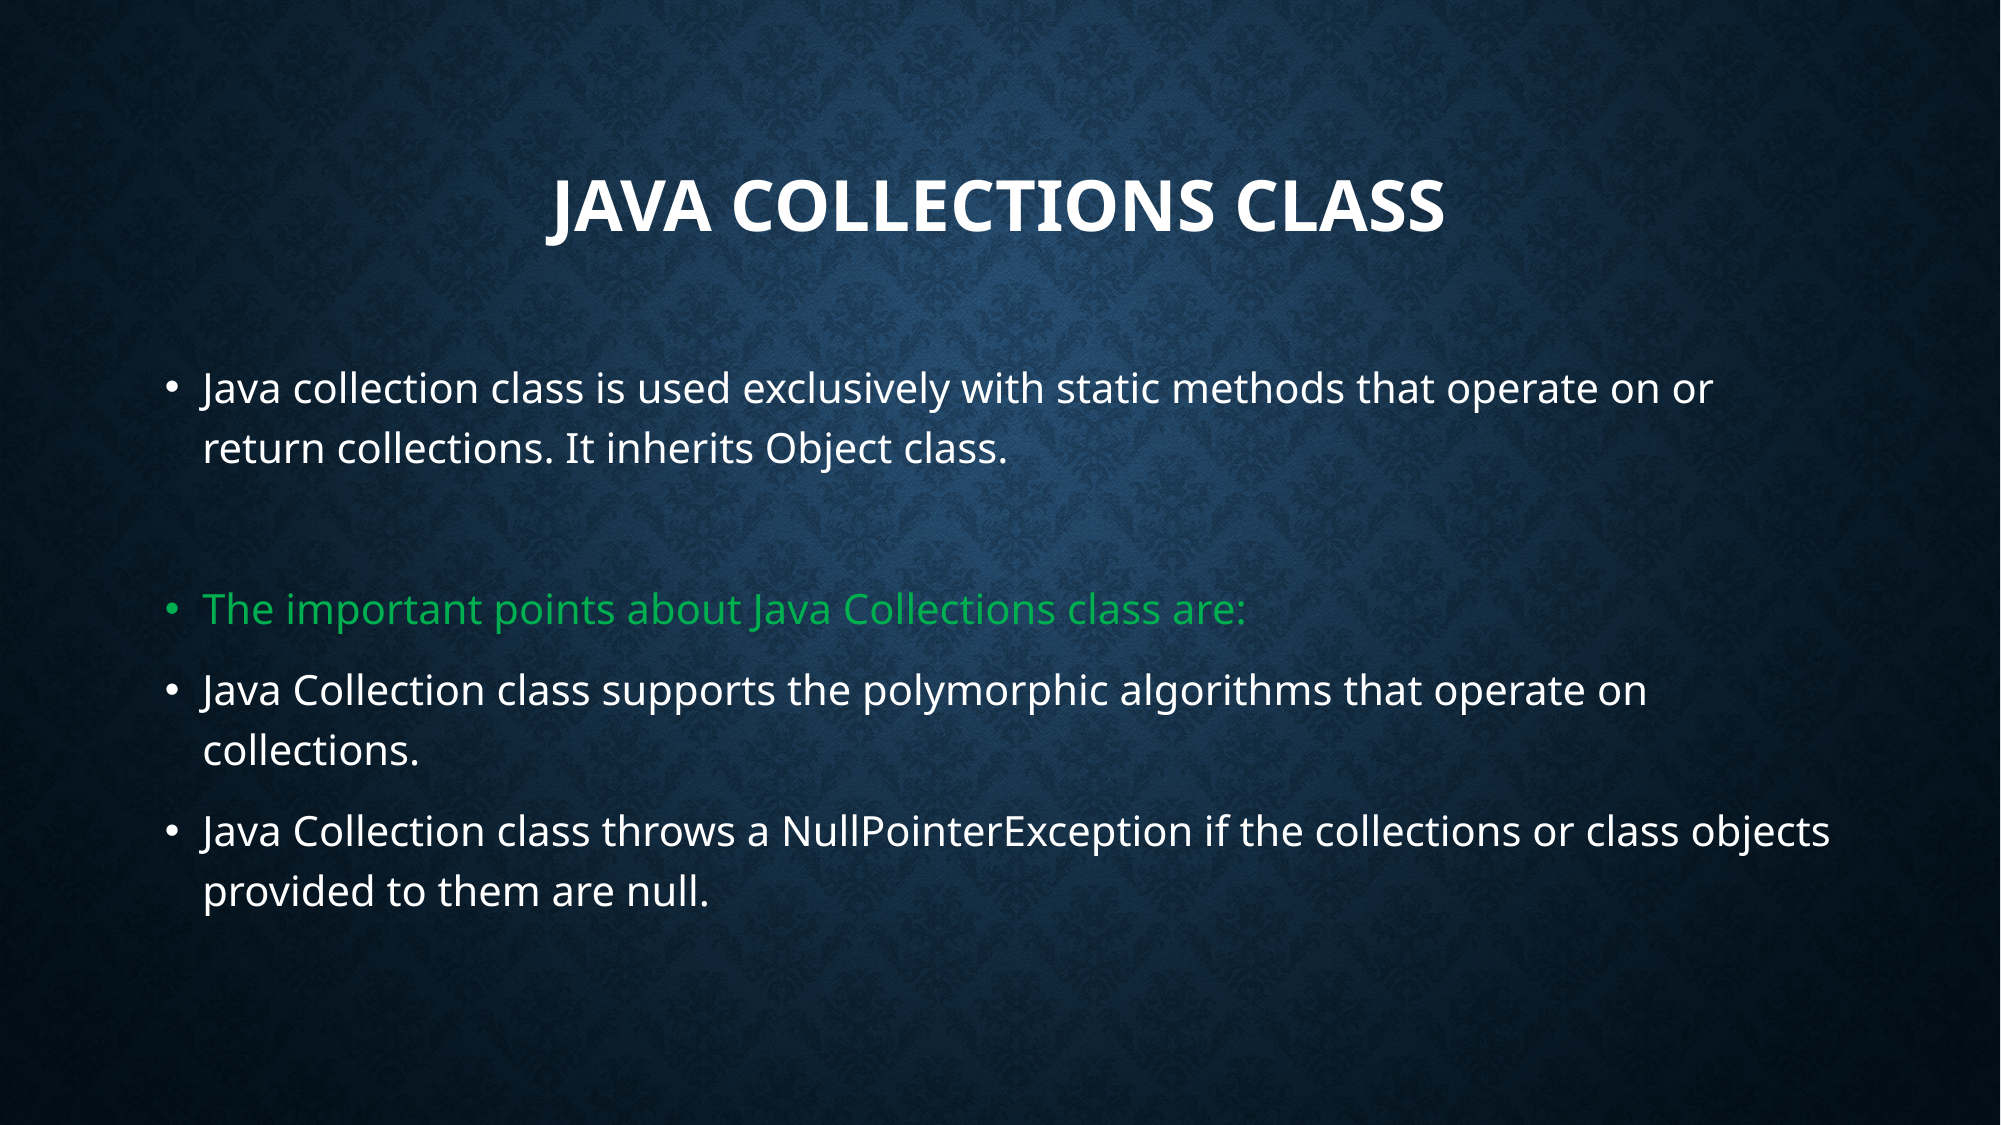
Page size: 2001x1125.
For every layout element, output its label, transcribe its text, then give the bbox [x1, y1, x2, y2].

title Java Collections class [149, 99, 1849, 318]
list Java collection class is used exclusively with static methods that operate on or return collections. It inherits Object class. The important points about Java Collections class are: Java Collection class supports the polymorphic algorithms that operate on collections. Java Collection class throws a NullPointerException if the collections or class objects provided to them are null. [149, 343, 1849, 950]
